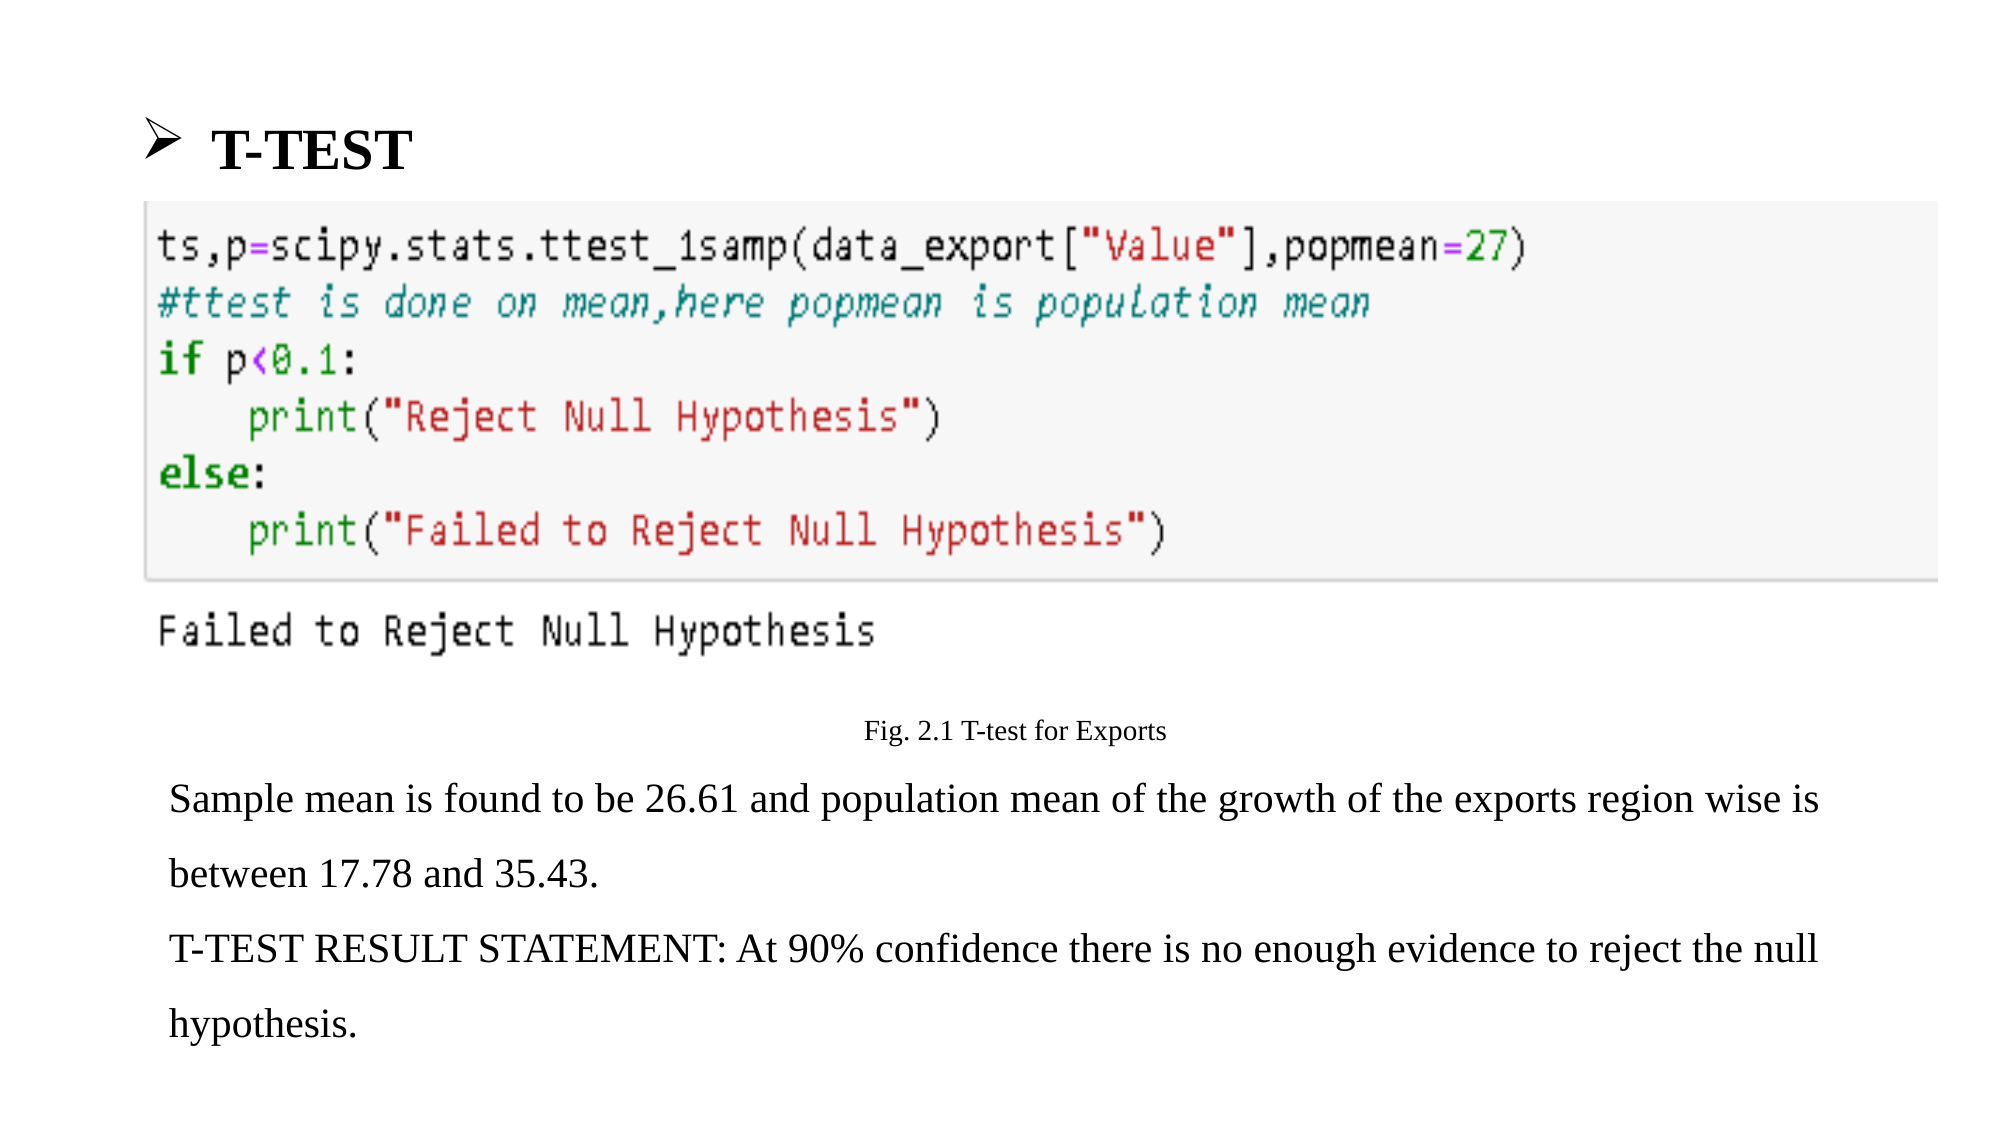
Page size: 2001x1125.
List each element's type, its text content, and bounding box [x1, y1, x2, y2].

picture [142, 201, 1938, 687]
text_box T-TEST [125, 68, 442, 189]
text_box Fig. 2.1 T-test for Exports Sample mean is found to be 26.61 and population mean of the growth of the exports region wise is between 17.78 and 35.43. T-TEST RESULT STATEMENT: At 90% confidence there is no enough evidence to reject the null hypothesis. [94, 686, 1938, 1054]
